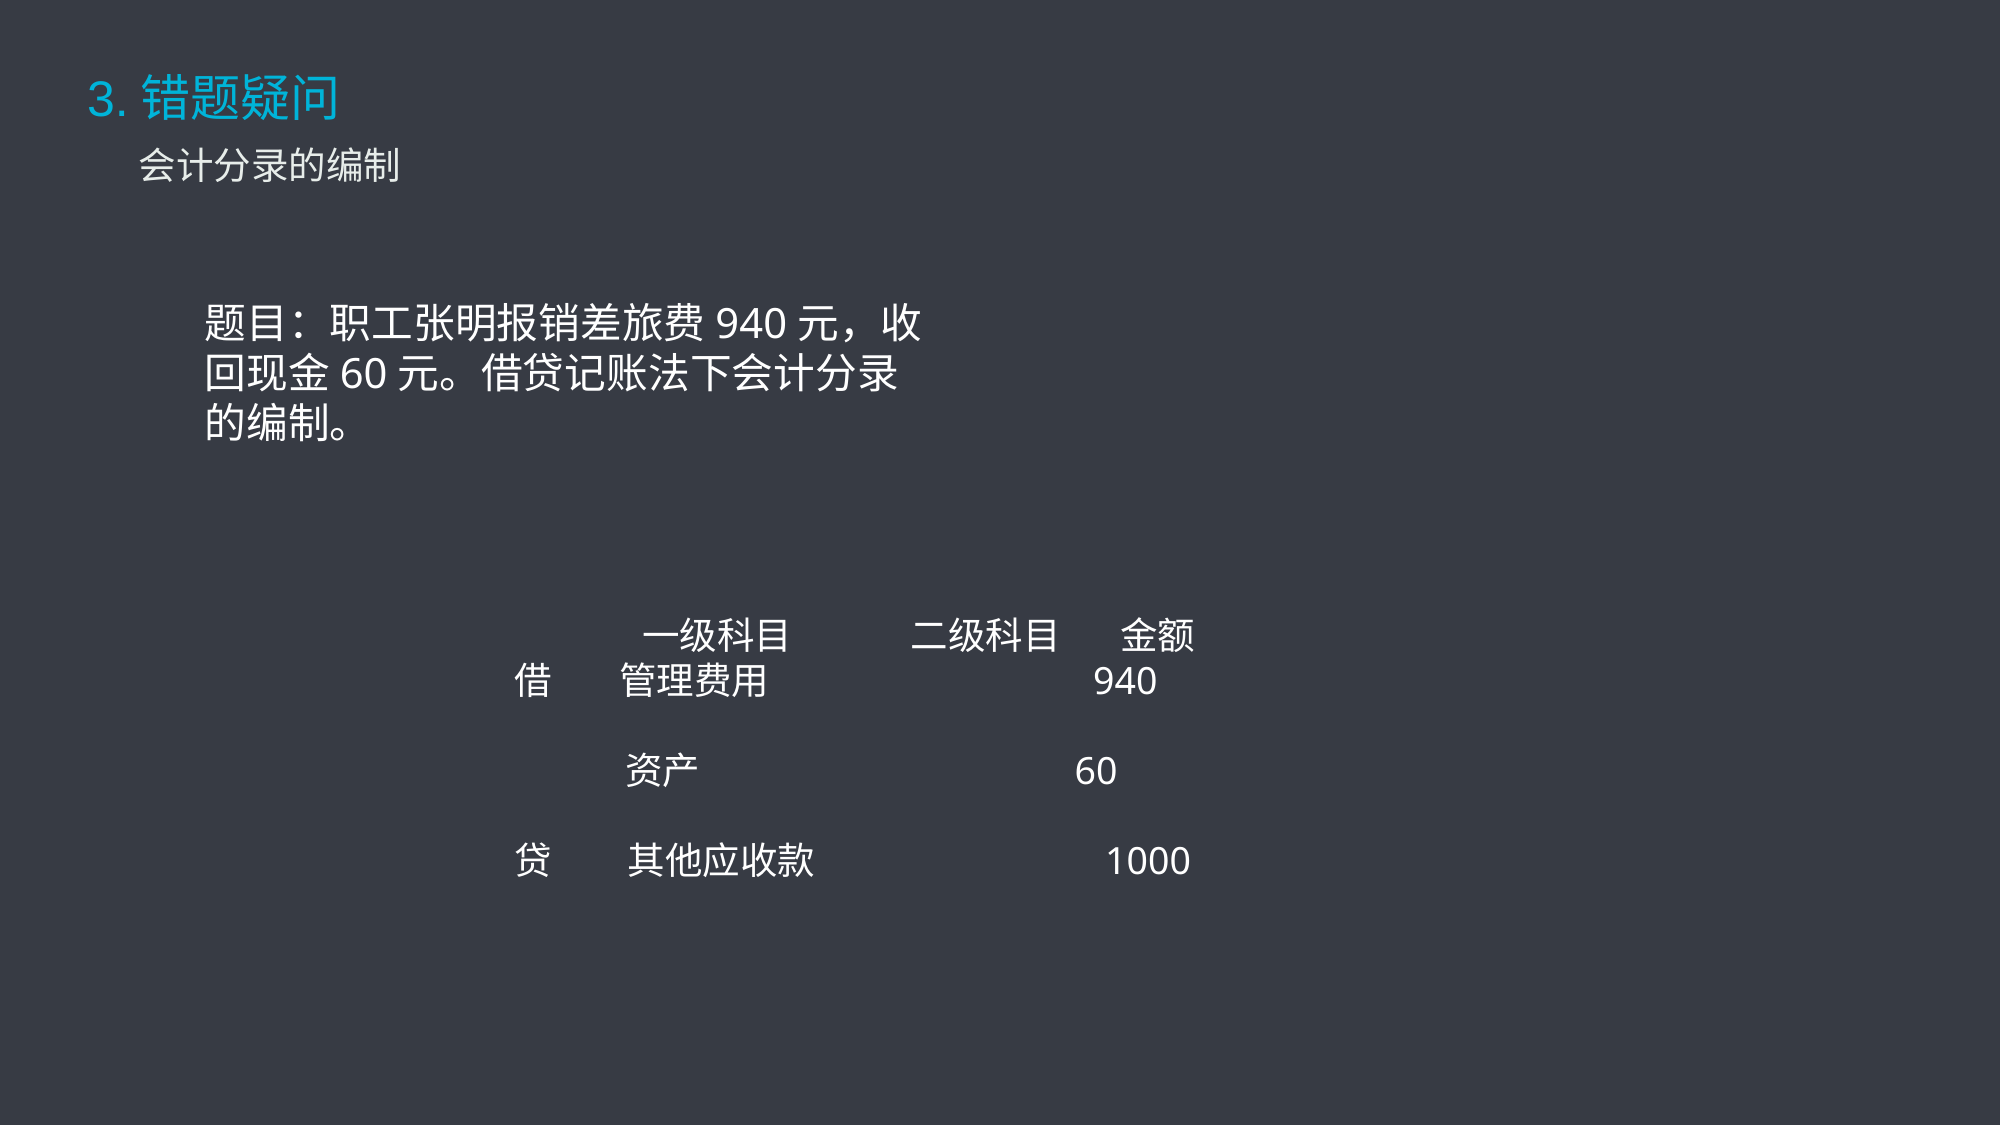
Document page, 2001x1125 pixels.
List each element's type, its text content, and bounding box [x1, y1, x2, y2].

text_box 一级科目 二级科目 金额 借 管理费用 940 资产 60 贷 其他应收款 1000 [499, 604, 1386, 890]
text_box 会计分录的编制 [123, 134, 417, 195]
text_box 3.错题疑问 [72, 59, 356, 134]
text_box 题目：职工张明报销差旅费940元，收回现金60元。借贷记账法下会计分录的编制。 [189, 289, 948, 455]
